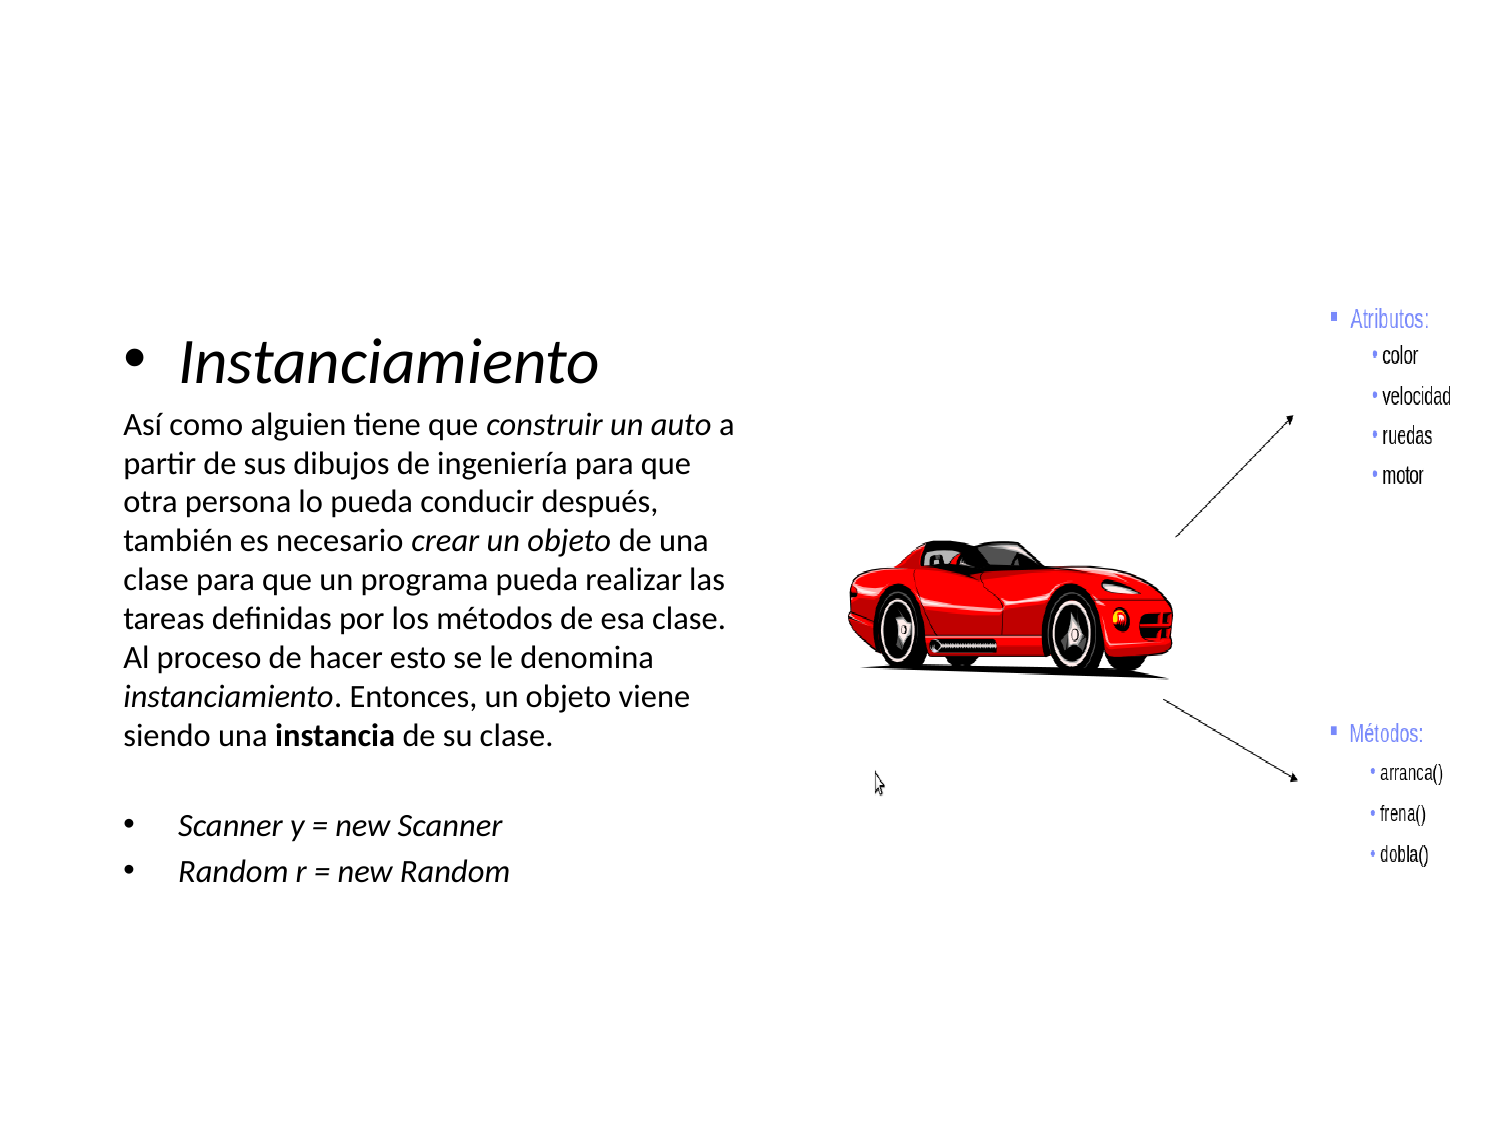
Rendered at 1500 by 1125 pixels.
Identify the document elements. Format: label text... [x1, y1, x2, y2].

picture [844, 302, 1454, 870]
list Instanciamiento Así como alguien tiene que construir un auto a partir de sus dibujos de ingeniería para que otra persona lo pueda conducir después, también es necesario crear un objeto de una clase para que un programa pueda realizar las tareas definidas por los métodos de esa clase. Al proceso de hacer esto se le denomina instanciamiento. Entonces, un objeto viene siendo una instancia de su clase. Scanner y = new Scanner Random r = new Random [108, 219, 750, 917]
